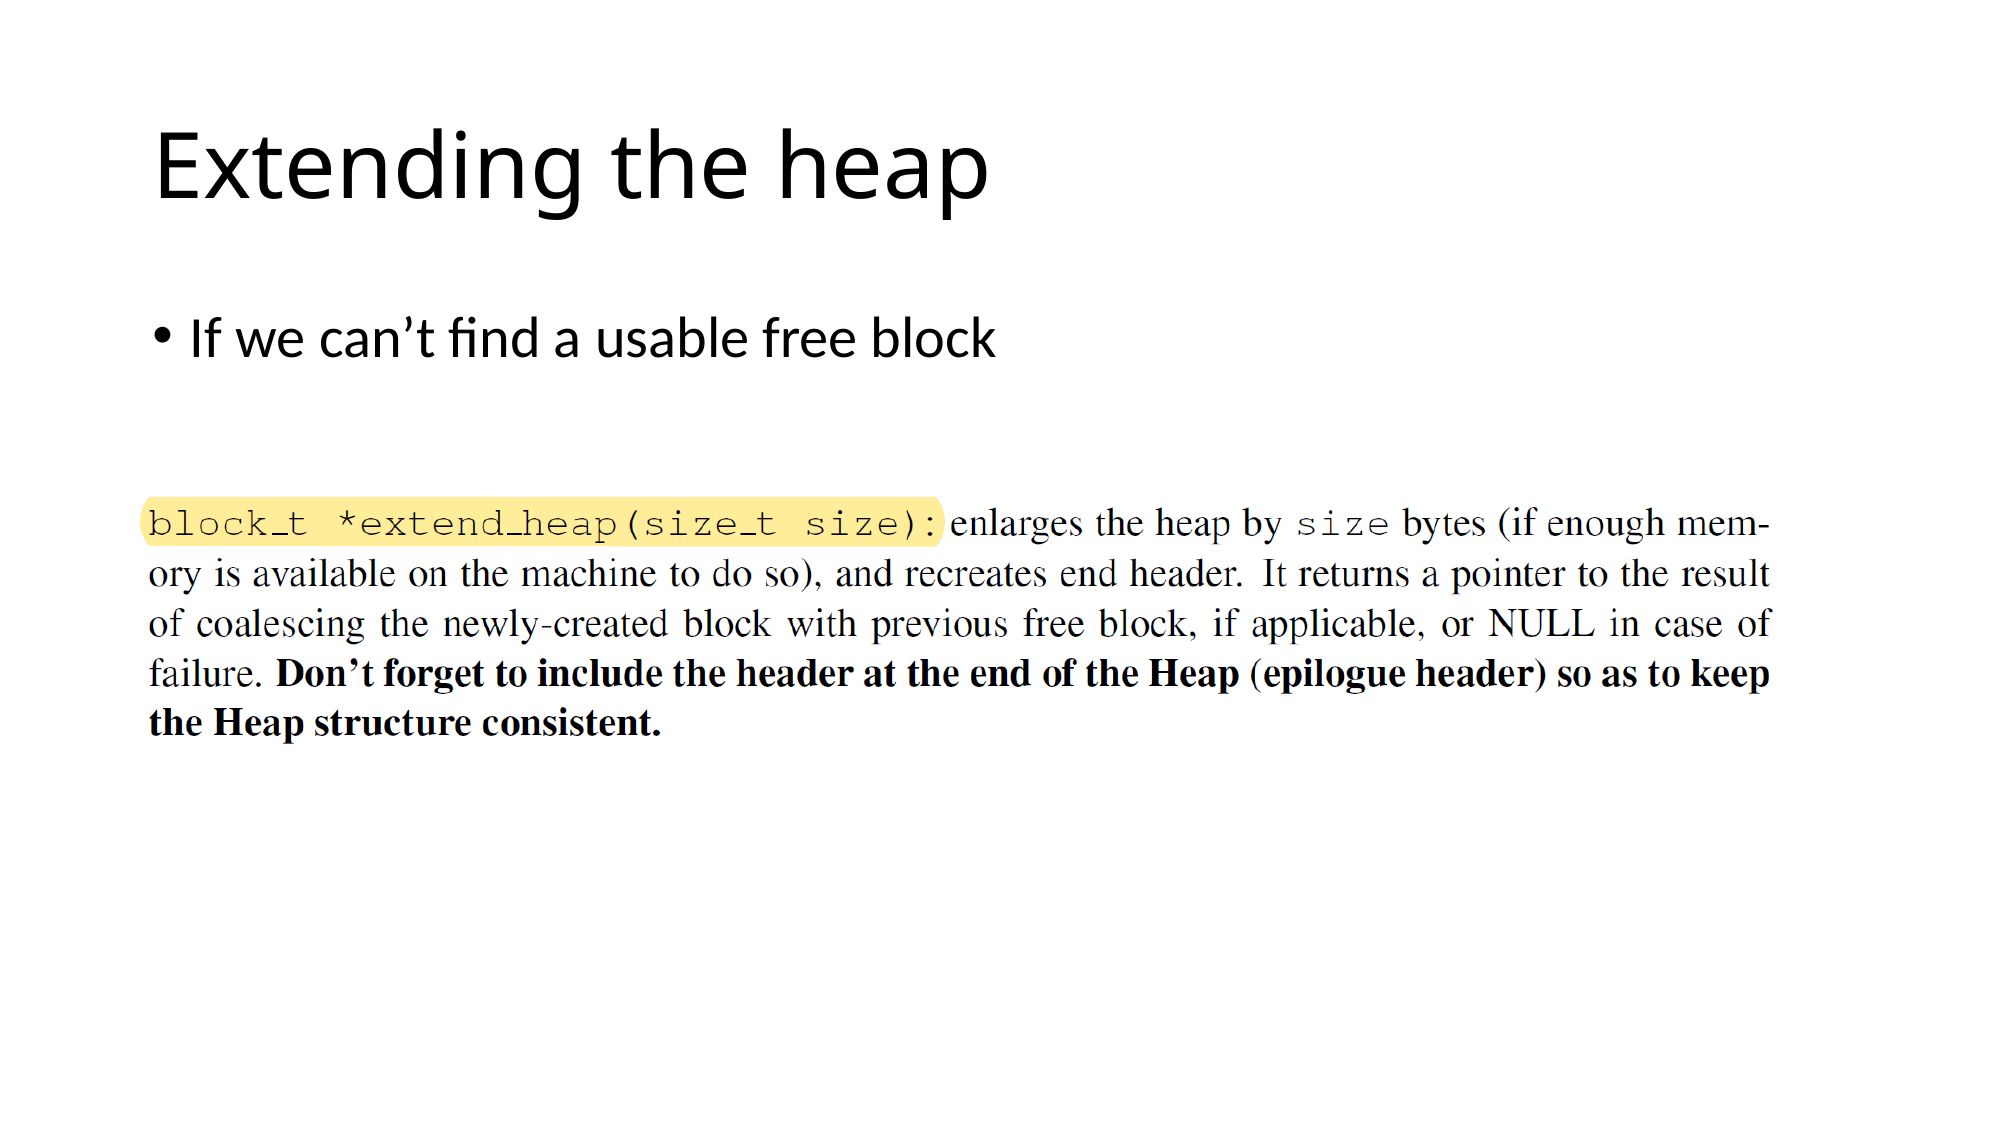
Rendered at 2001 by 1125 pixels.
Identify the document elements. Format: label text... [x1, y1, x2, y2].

list If we can’t find a usable free block [137, 299, 1863, 1014]
picture [137, 493, 1781, 746]
title Extending the heap [137, 59, 1863, 278]
